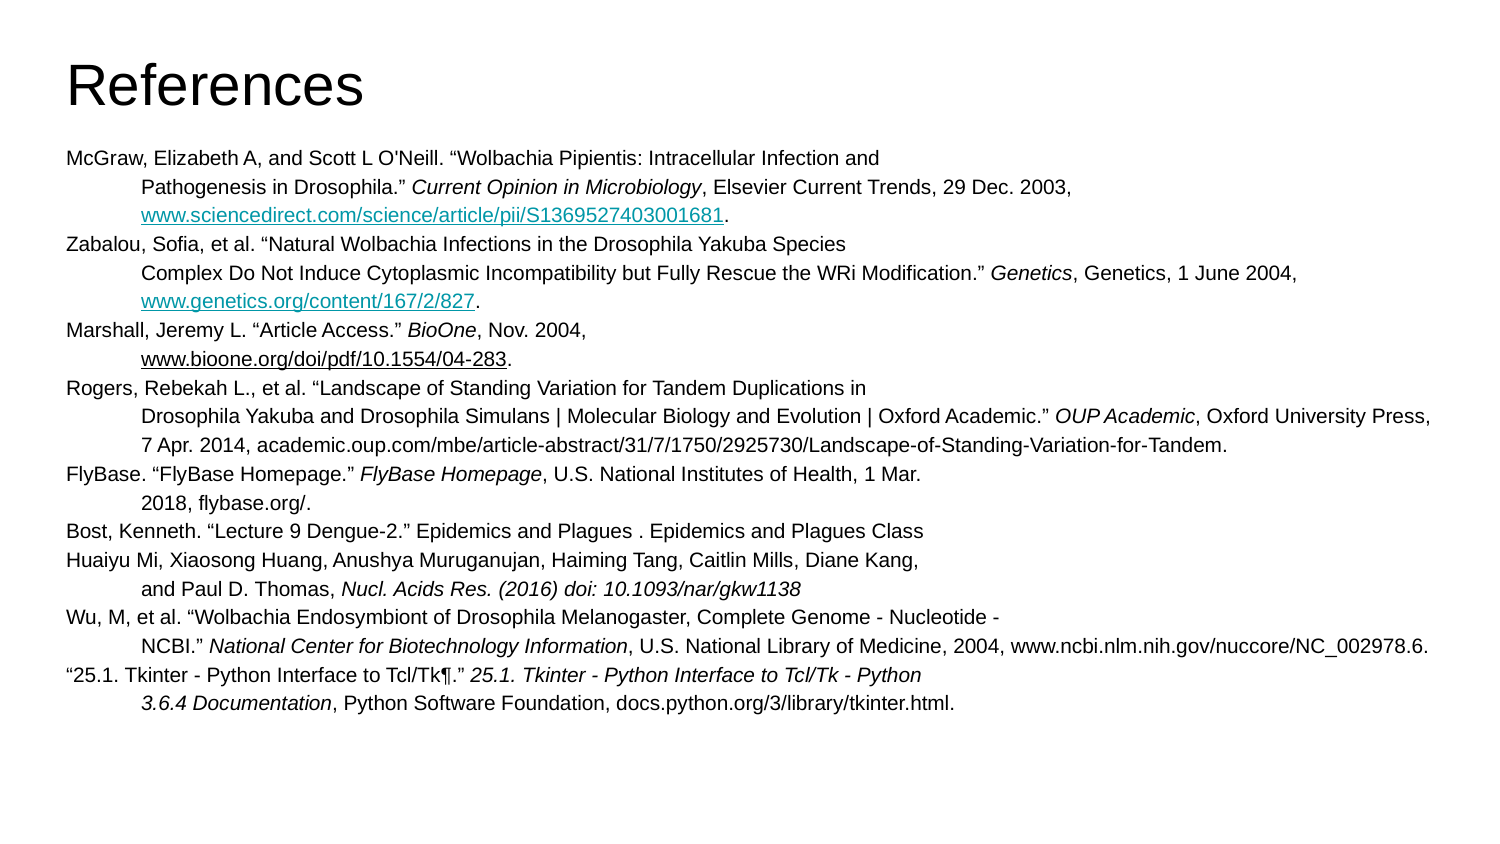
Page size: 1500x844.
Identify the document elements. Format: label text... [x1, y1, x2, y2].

title References [51, 32, 1449, 125]
list McGraw, Elizabeth A, and Scott L O'Neill. “Wolbachia Pipientis: Intracellular Infection and Pathogenesis in Drosophila.” Current Opinion in Microbiology, Elsevier Current Trends, 29 Dec. 2003, www.sciencedirect.com/science/article/pii/S1369527403001681. Zabalou, Sofia, et al. “Natural Wolbachia Infections in the Drosophila Yakuba Species Complex Do Not Induce Cytoplasmic Incompatibility but Fully Rescue the WRi Modification.” Genetics, Genetics, 1 June 2004, www.genetics.org/content/167/2/827. Marshall, Jeremy L. “Article Access.” BioOne, Nov. 2004, www.bioone.org/doi/pdf/10.1554/04-283. Rogers, Rebekah L., et al. “Landscape of Standing Variation for Tandem Duplications in Drosophila Yakuba and Drosophila Simulans | Molecular Biology and Evolution | Oxford Academic.” OUP Academic, Oxford University Press, 7 Apr. 2014, academic.oup.com/mbe/article-abstract/31/7/1750/2925730/Landscape-of-Standing-Variation-for-Tandem. FlyBase. “FlyBase Homepage.” FlyBase Homepage, U.S. National Institutes of Health, 1 Mar. 2018, flybase.org/. Bost, Kenneth. “Lecture 9 Dengue-2.” Epidemics and Plagues . Epidemics and Plagues Class Huaiyu Mi, Xiaosong Huang, Anushya Muruganujan, Haiming Tang, Caitlin Mills, Diane Kang, and Paul D. Thomas, Nucl. Acids Res. (2016) doi: 10.1093/nar/gkw1138 Wu, M, et al. “Wolbachia Endosymbiont of Drosophila Melanogaster, Complete Genome - Nucleotide - NCBI.” National Center for Biotechnology Information, U.S. National Library of Medicine, 2004, www.ncbi.nlm.nih.gov/nuccore/NC_002978.6. “25.1. Tkinter - Python Interface to Tcl/Tk¶.” 25.1. Tkinter - Python Interface to Tcl/Tk - Python 3.6.4 Documentation, Python Software Foundation, docs.python.org/3/library/tkinter.html. [51, 125, 1449, 750]
